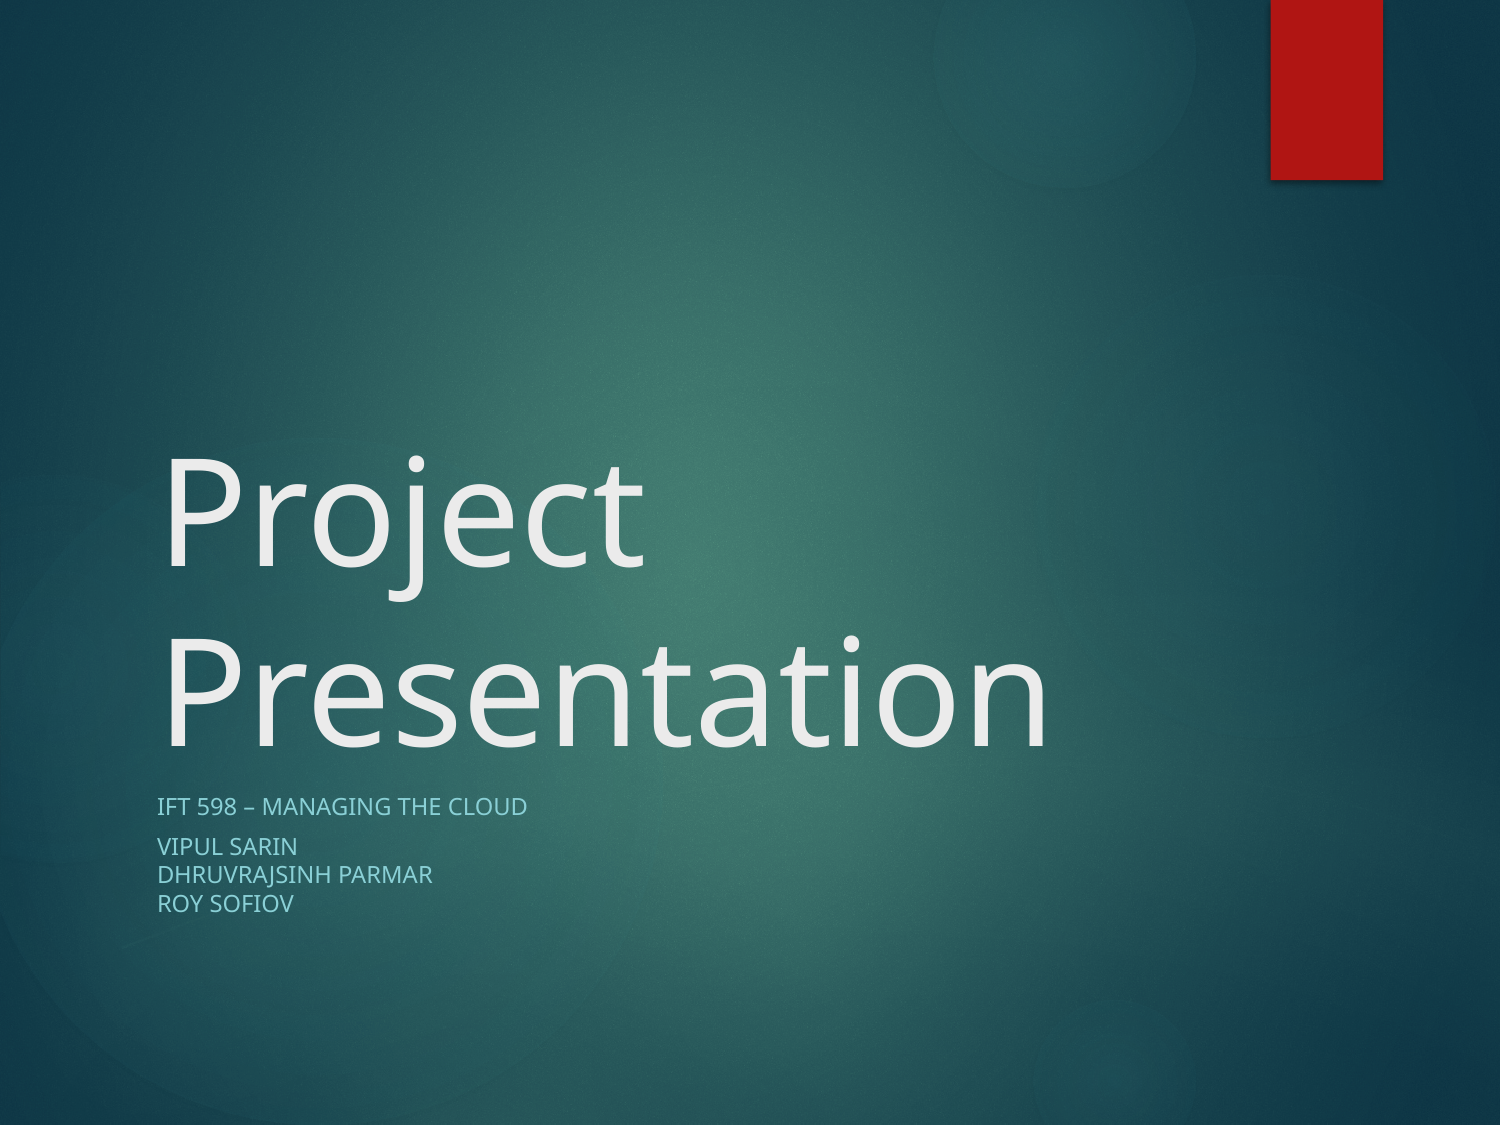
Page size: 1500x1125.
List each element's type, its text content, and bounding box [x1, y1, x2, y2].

title Project Presentation [142, 237, 1229, 783]
subtitle IFT 598 – Managing the Cloud Vipul Sarin Dhruvrajsinh Parmar Roy Sofiov [142, 783, 1229, 925]
